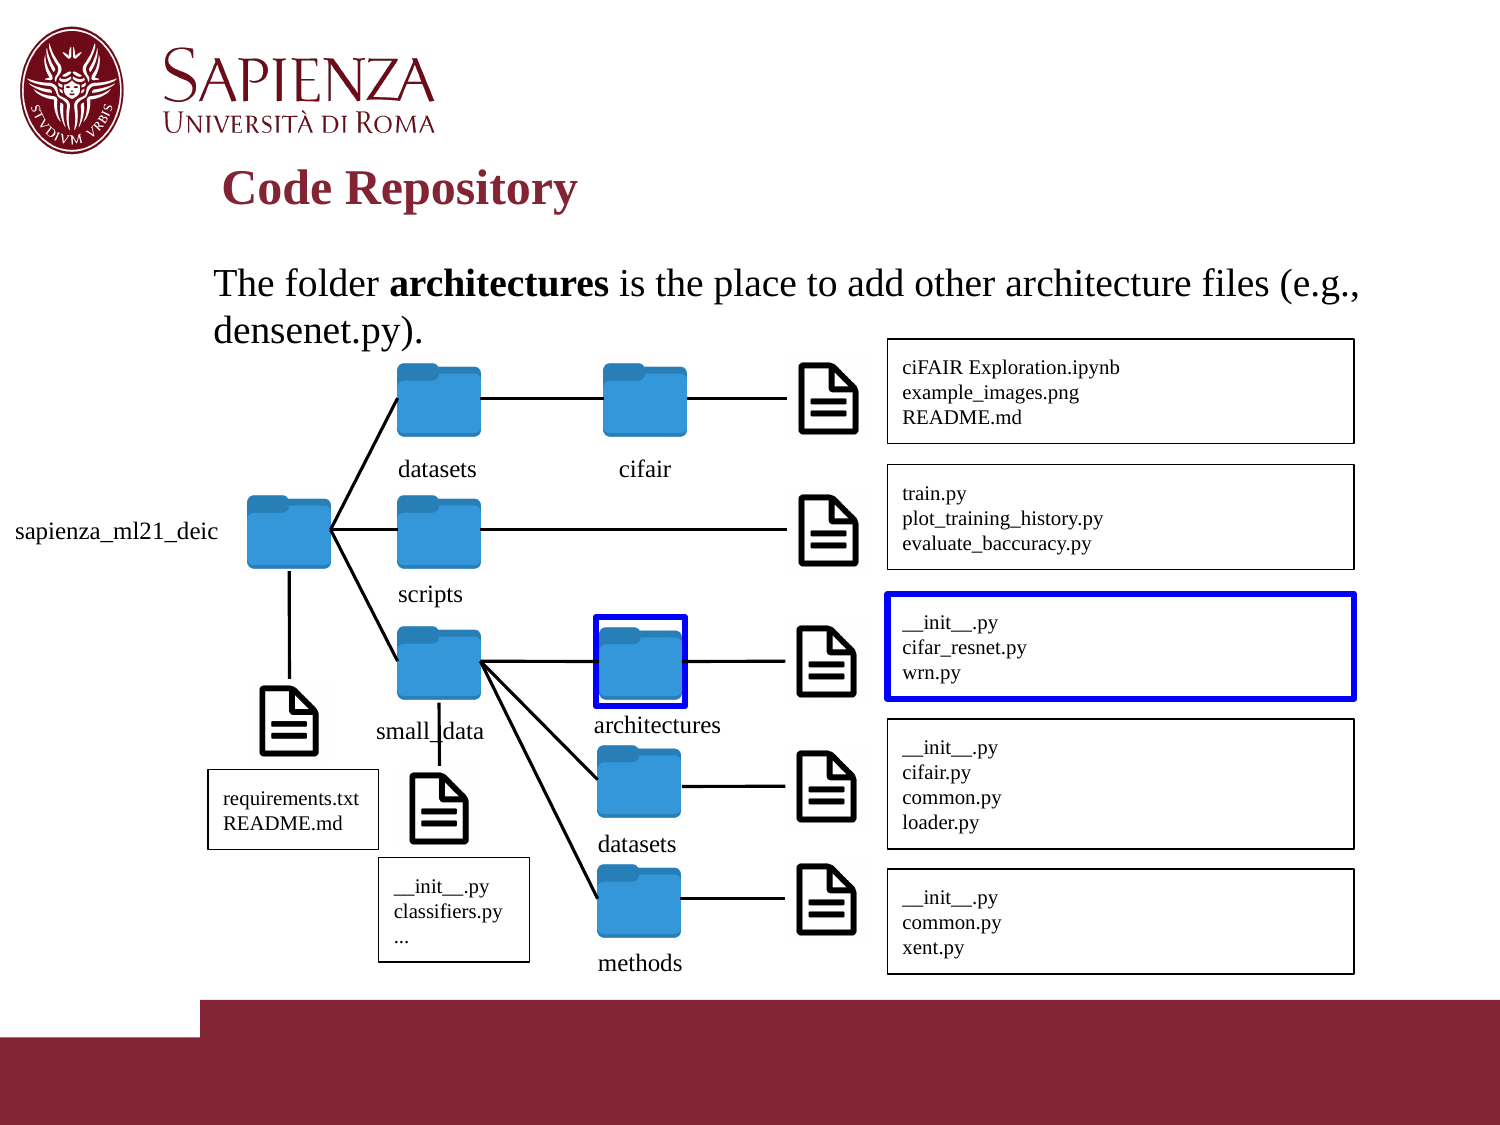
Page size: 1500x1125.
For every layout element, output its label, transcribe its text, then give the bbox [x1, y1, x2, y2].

picture [787, 356, 872, 440]
picture [598, 737, 681, 822]
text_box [330, 529, 398, 662]
text_box __init__.py cifar_resnet.py wrn.py [887, 593, 1354, 699]
picture [247, 488, 330, 572]
text_box train.py plot_training_history.py evaluate_baccuracy.py [887, 464, 1354, 570]
text_box architectures [604, 693, 750, 754]
picture [785, 857, 869, 941]
text_box datasets [603, 812, 720, 873]
picture [17, 19, 437, 156]
title Code Repository [206, 147, 1424, 230]
picture [397, 619, 481, 703]
text_box small_data [444, 710, 474, 760]
picture [603, 356, 687, 440]
text_box __init__.py classifiers.py ... [378, 857, 530, 963]
text_box small_data [361, 699, 433, 760]
picture [785, 744, 869, 828]
text_box __init__.py common.py xent.py [887, 868, 1354, 974]
text_box ciFAIR Exploration.ipynb example_images.png README.md [887, 338, 1354, 444]
picture [598, 619, 683, 704]
picture [398, 488, 481, 572]
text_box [480, 660, 598, 899]
picture [397, 766, 482, 850]
text_box methods [582, 931, 720, 991]
text_box scripts [403, 562, 521, 623]
text_box sapienza_ml21_deic [0, 499, 242, 560]
text_box cifair [603, 437, 699, 498]
picture [397, 356, 481, 440]
picture [787, 488, 871, 572]
picture [247, 678, 332, 763]
text_box __init__.py cifair.py common.py loader.py [887, 718, 1354, 849]
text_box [330, 397, 398, 528]
picture [785, 619, 869, 703]
text_box datasets [403, 437, 521, 498]
picture [597, 857, 681, 941]
text_box requirements.txt README.md [208, 769, 379, 850]
text_box The folder architectures is the place to add other architecture files (e.g., densenet.py). [198, 241, 1473, 383]
